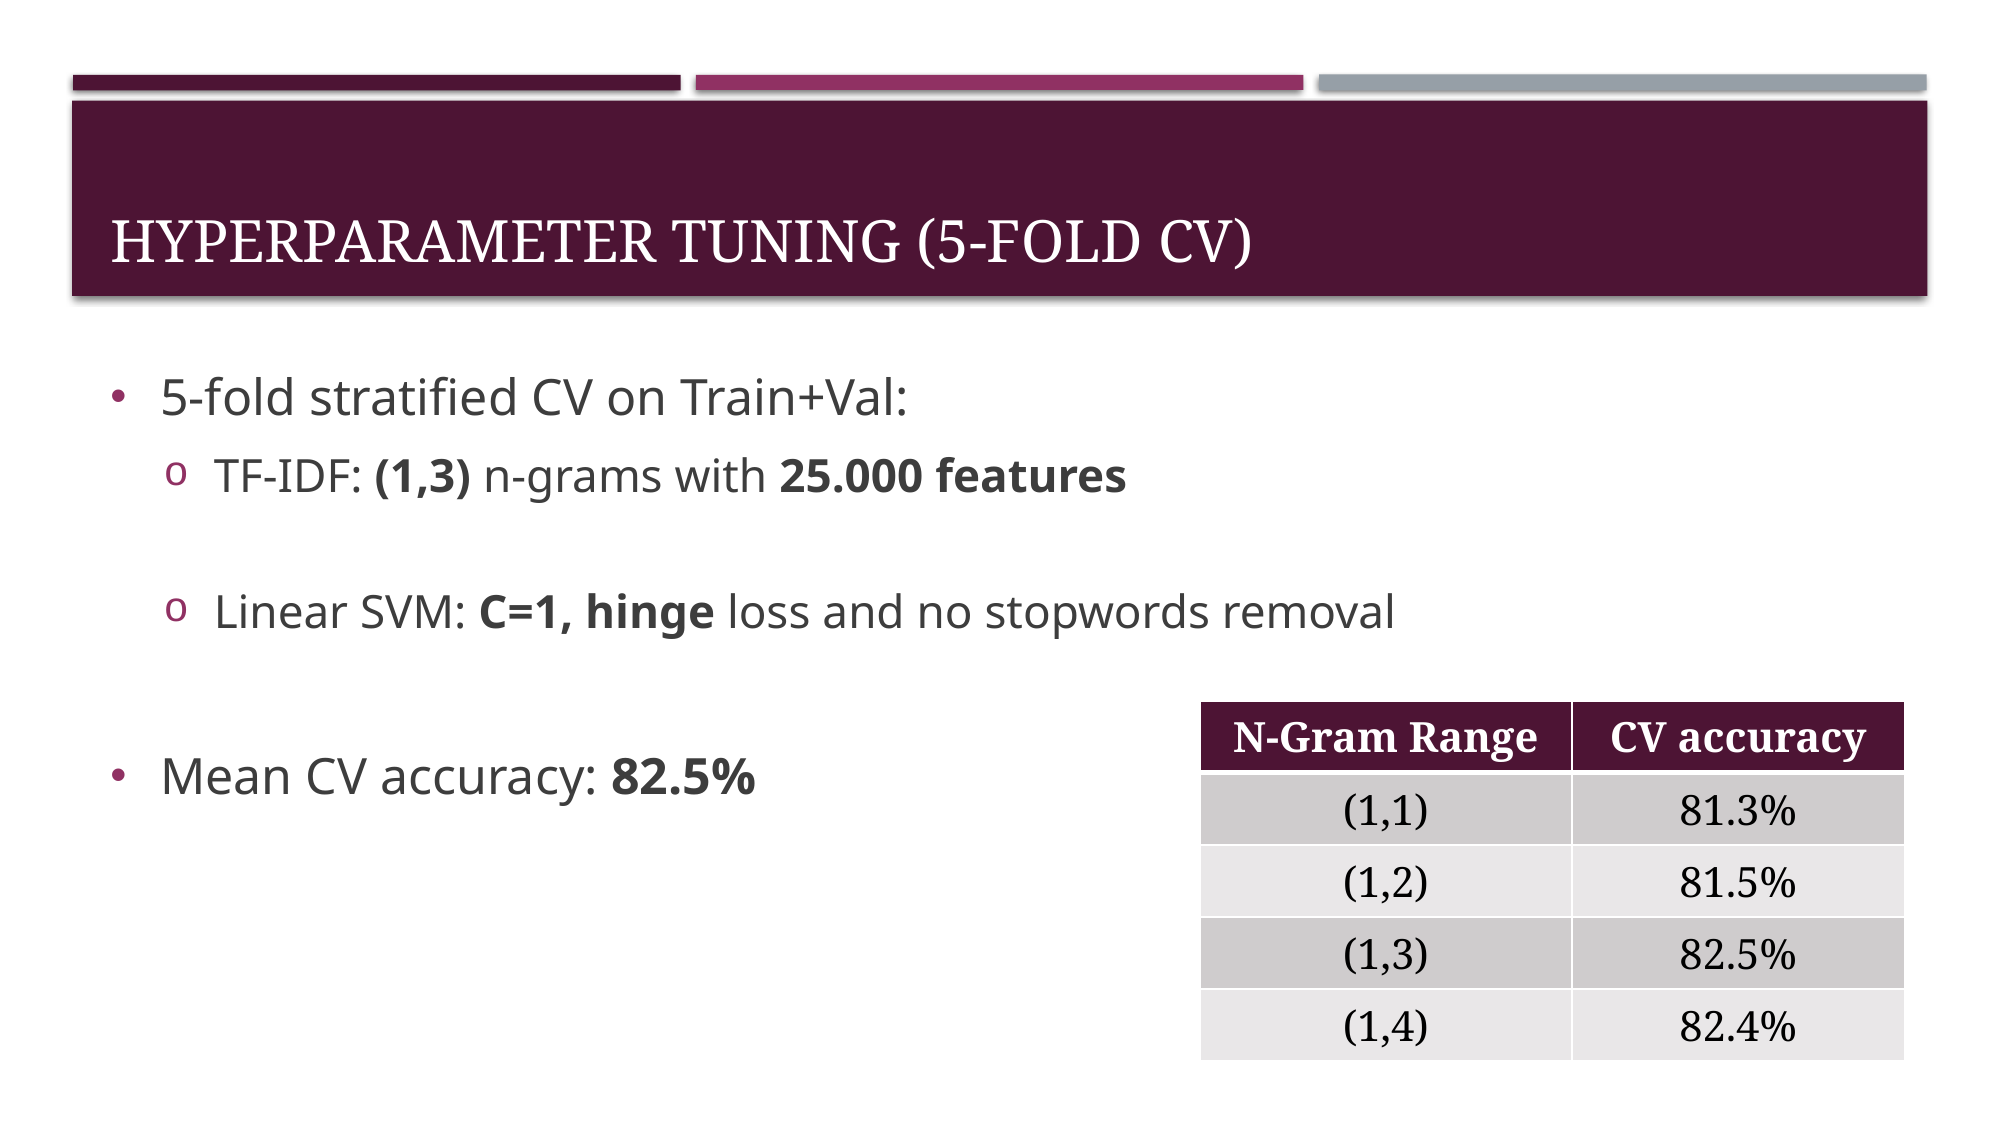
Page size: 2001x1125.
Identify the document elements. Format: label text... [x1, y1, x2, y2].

table_cell (1,2) [1201, 846, 1571, 916]
table_cell 81.3% [1573, 775, 1904, 844]
table_header CV accuracy [1573, 702, 1904, 770]
table_header N-Gram Range [1201, 702, 1571, 770]
table_cell 82.4% [1573, 990, 1904, 1060]
table_cell (1,1) [1201, 775, 1571, 844]
table_cell 82.5% [1573, 918, 1904, 988]
title Hyperparameter Tuning (5-fold CV) [95, 115, 1905, 282]
table_cell (1,4) [1201, 990, 1571, 1060]
table_cell (1,3) [1201, 918, 1571, 988]
list 5-fold stratified CV on Train+Val: TF-IDF: (1,3) n-grams with 25.000 features Linear SVM: C=1, hinge loss and no stopwords removal Mean CV accuracy: 82.5% [95, 357, 1905, 962]
table_cell 81.5% [1573, 846, 1904, 916]
